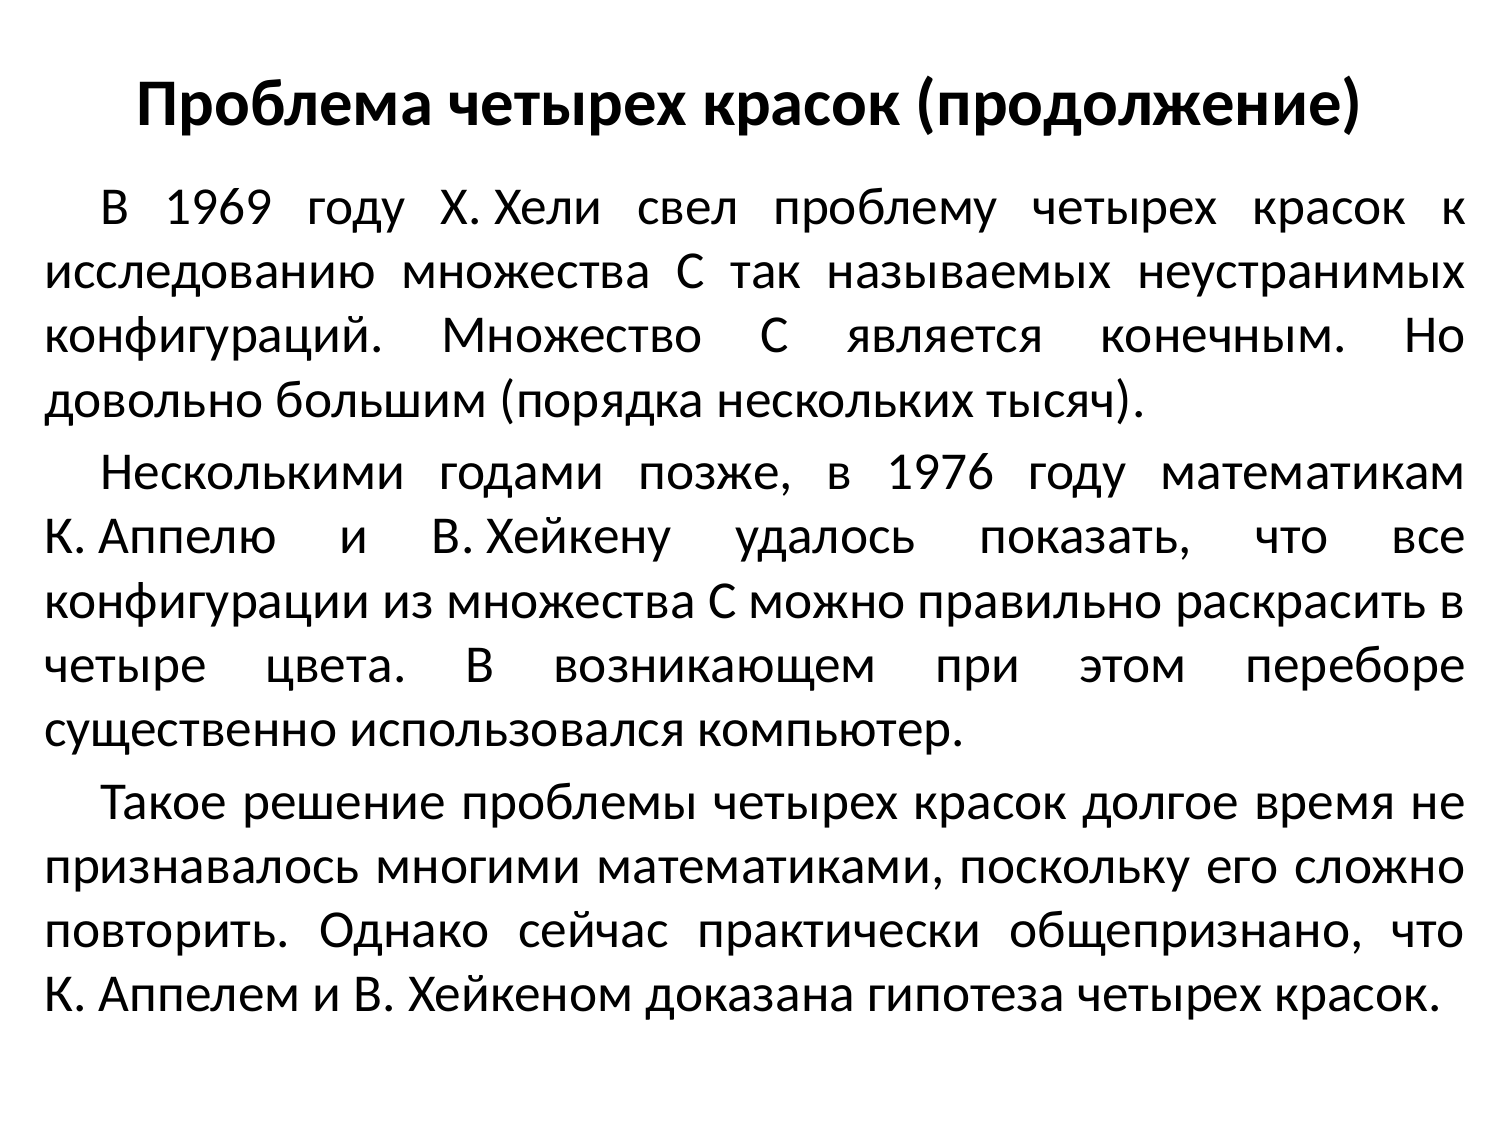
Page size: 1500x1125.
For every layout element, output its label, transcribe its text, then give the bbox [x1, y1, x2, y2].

title Проблема четырех красок (продолжение) [75, 45, 1425, 153]
list В 1969 году Х. Хели свел проблему четырех красок к исследованию множества С так называемых неустранимых конфигураций. Множество С является конечным. Но довольно большим (порядка нескольких тысяч). Несколькими годами позже, в 1976 году математикам К. Аппелю и В. Хейкену удалось показать, что все конфигурации из множества С можно правильно раскрасить в четыре цвета. В возникающем при этом переборе существенно использовался компьютер. Такое решение проблемы четырех красок долгое время не признавалось многими математиками, поскольку его сложно повторить. Однако сейчас практически общепризнано, что К. Аппелем и В. Хейкеном доказана гипотеза четырех красок. [29, 164, 1483, 1079]
